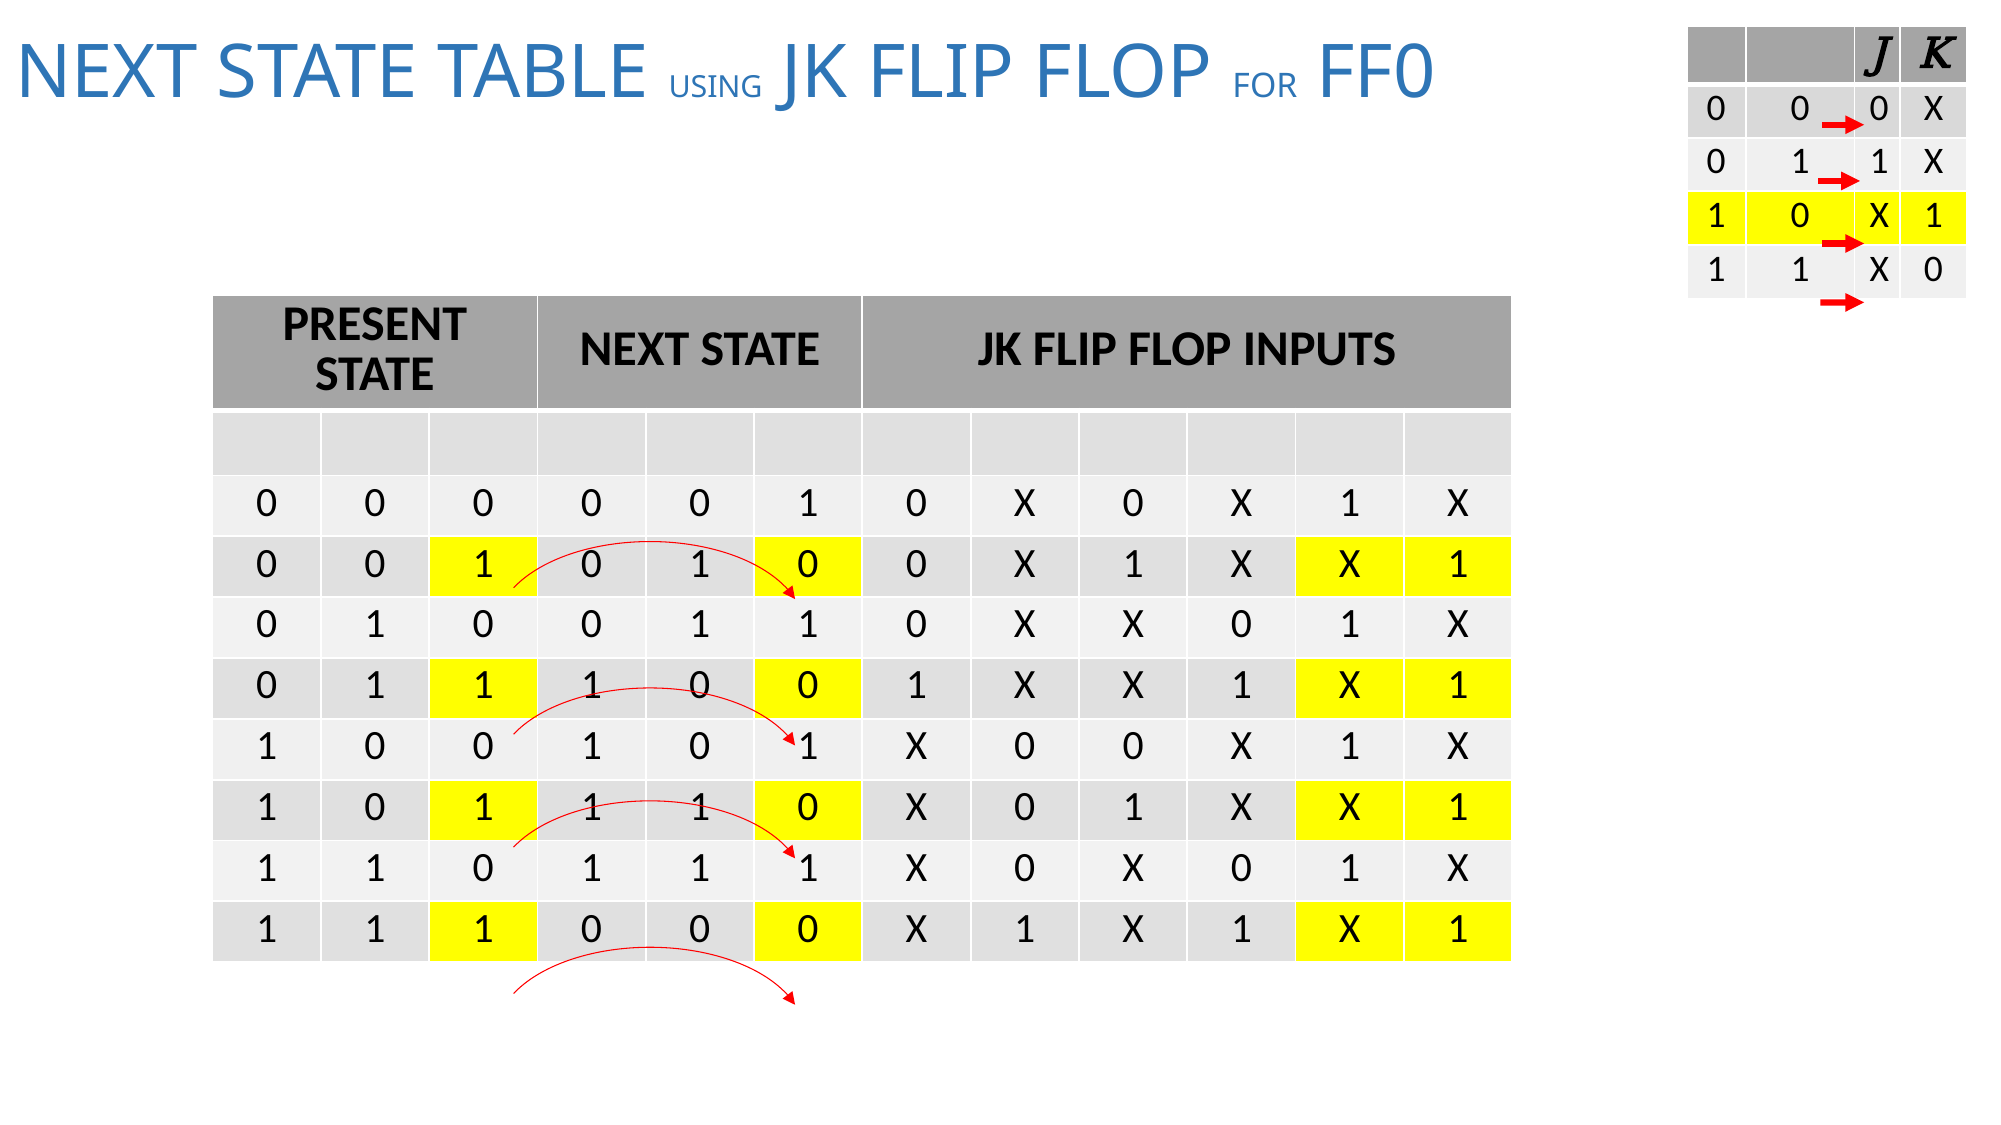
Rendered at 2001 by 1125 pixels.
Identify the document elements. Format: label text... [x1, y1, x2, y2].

text_box [513, 800, 796, 888]
text_box [513, 687, 796, 775]
text_box [513, 541, 796, 629]
text_box [513, 946, 796, 1035]
title NEXT STATE TABLE USING JK FLIP FLOP FOR FF0 [0, 0, 1498, 148]
